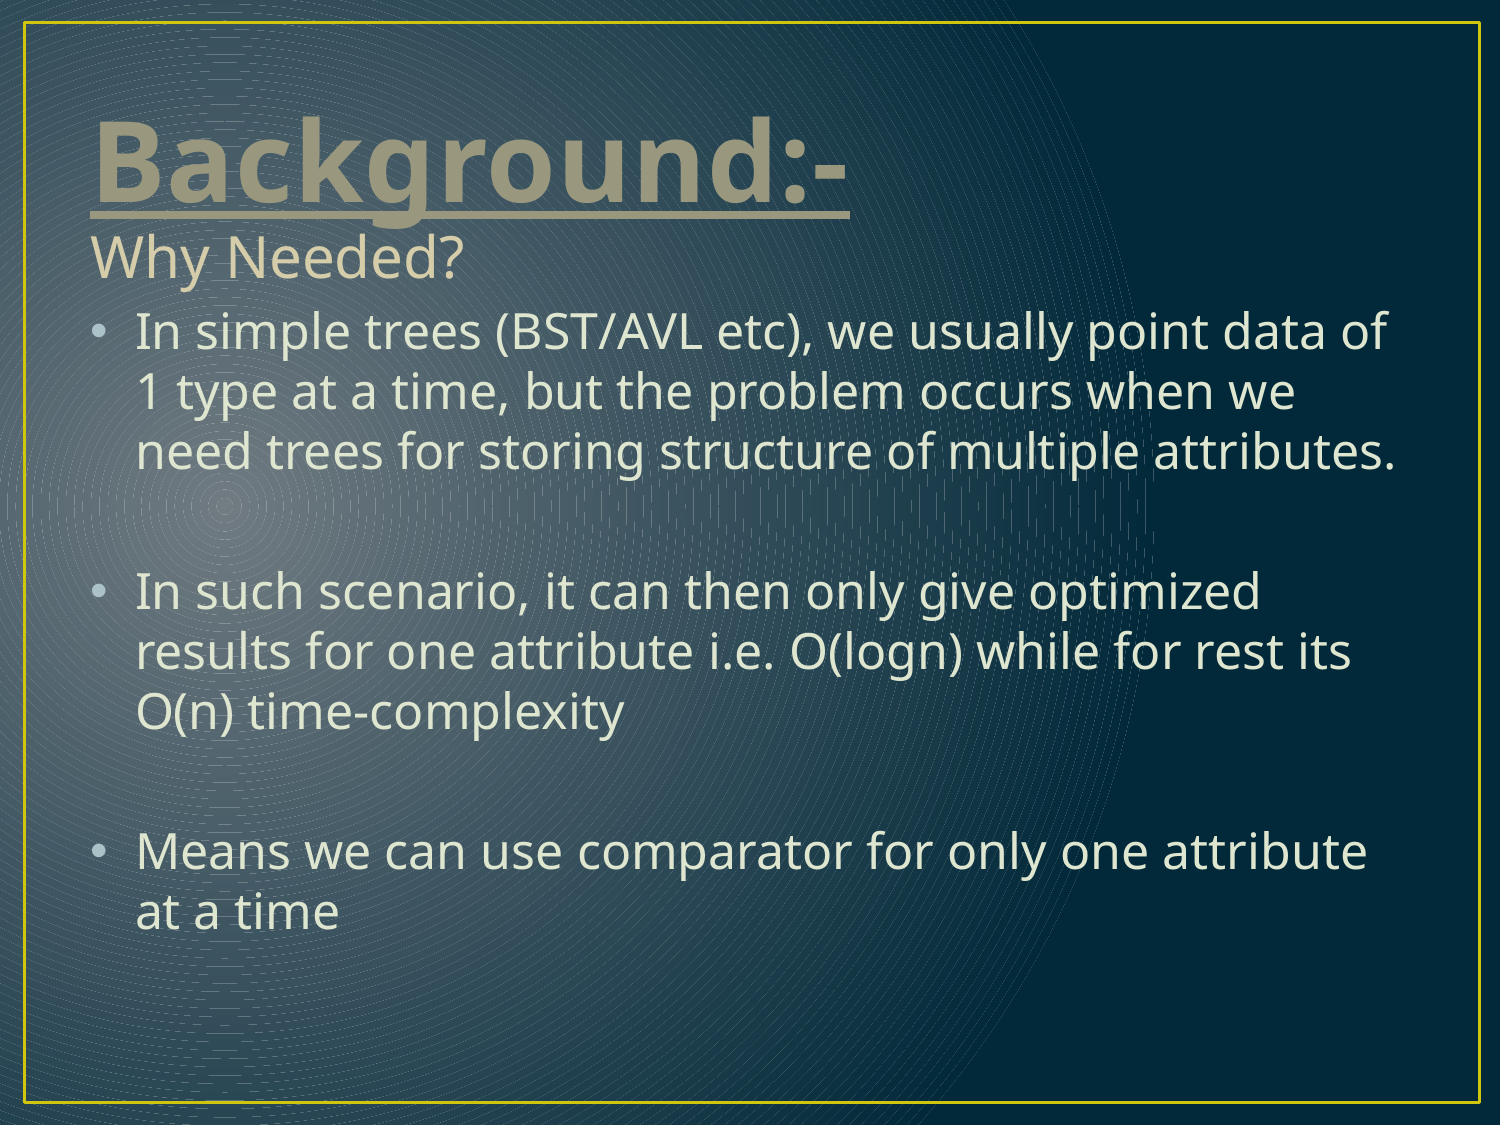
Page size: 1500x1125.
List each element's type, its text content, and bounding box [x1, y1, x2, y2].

title Background:- [75, 45, 1425, 212]
list Why Needed? In simple trees (BST/AVL etc), we usually point data of 1 type at a time, but the problem occurs when we need trees for storing structure of multiple attributes. In such scenario, it can then only give optimized results for one attribute i.e. O(logn) while for rest its O(n) time-complexity Means we can use comparator for only one attribute at a time [75, 212, 1425, 1005]
